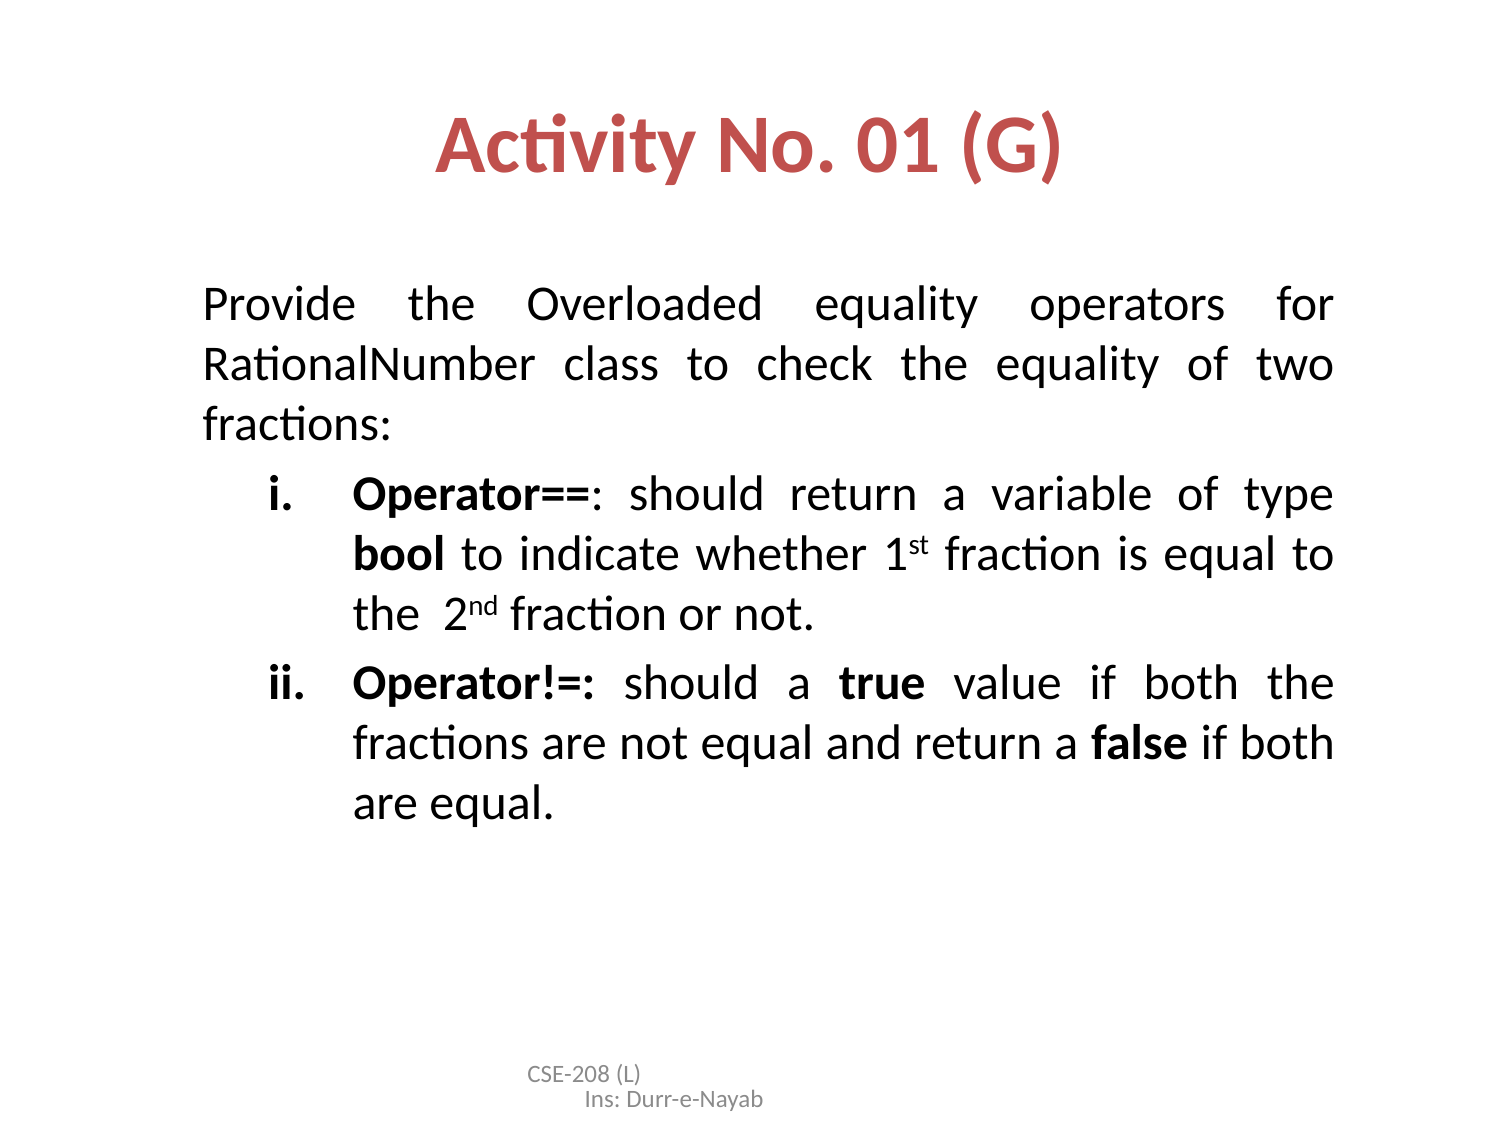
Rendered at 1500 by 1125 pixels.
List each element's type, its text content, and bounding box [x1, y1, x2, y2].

title Activity No. 01 (G) [75, 45, 1425, 233]
list Provide the Overloaded equality operators for RationalNumber class to check the equality of two fractions: Operator==: should return a variable of type bool to indicate whether 1st fraction is equal to the 2nd fraction or not. Operator!=: should a true value if both the fractions are not equal and return a false if both are equal. [187, 262, 1350, 1005]
footer CSE-208 (L) Ins: Durr-e-Nayab [512, 1042, 988, 1103]
